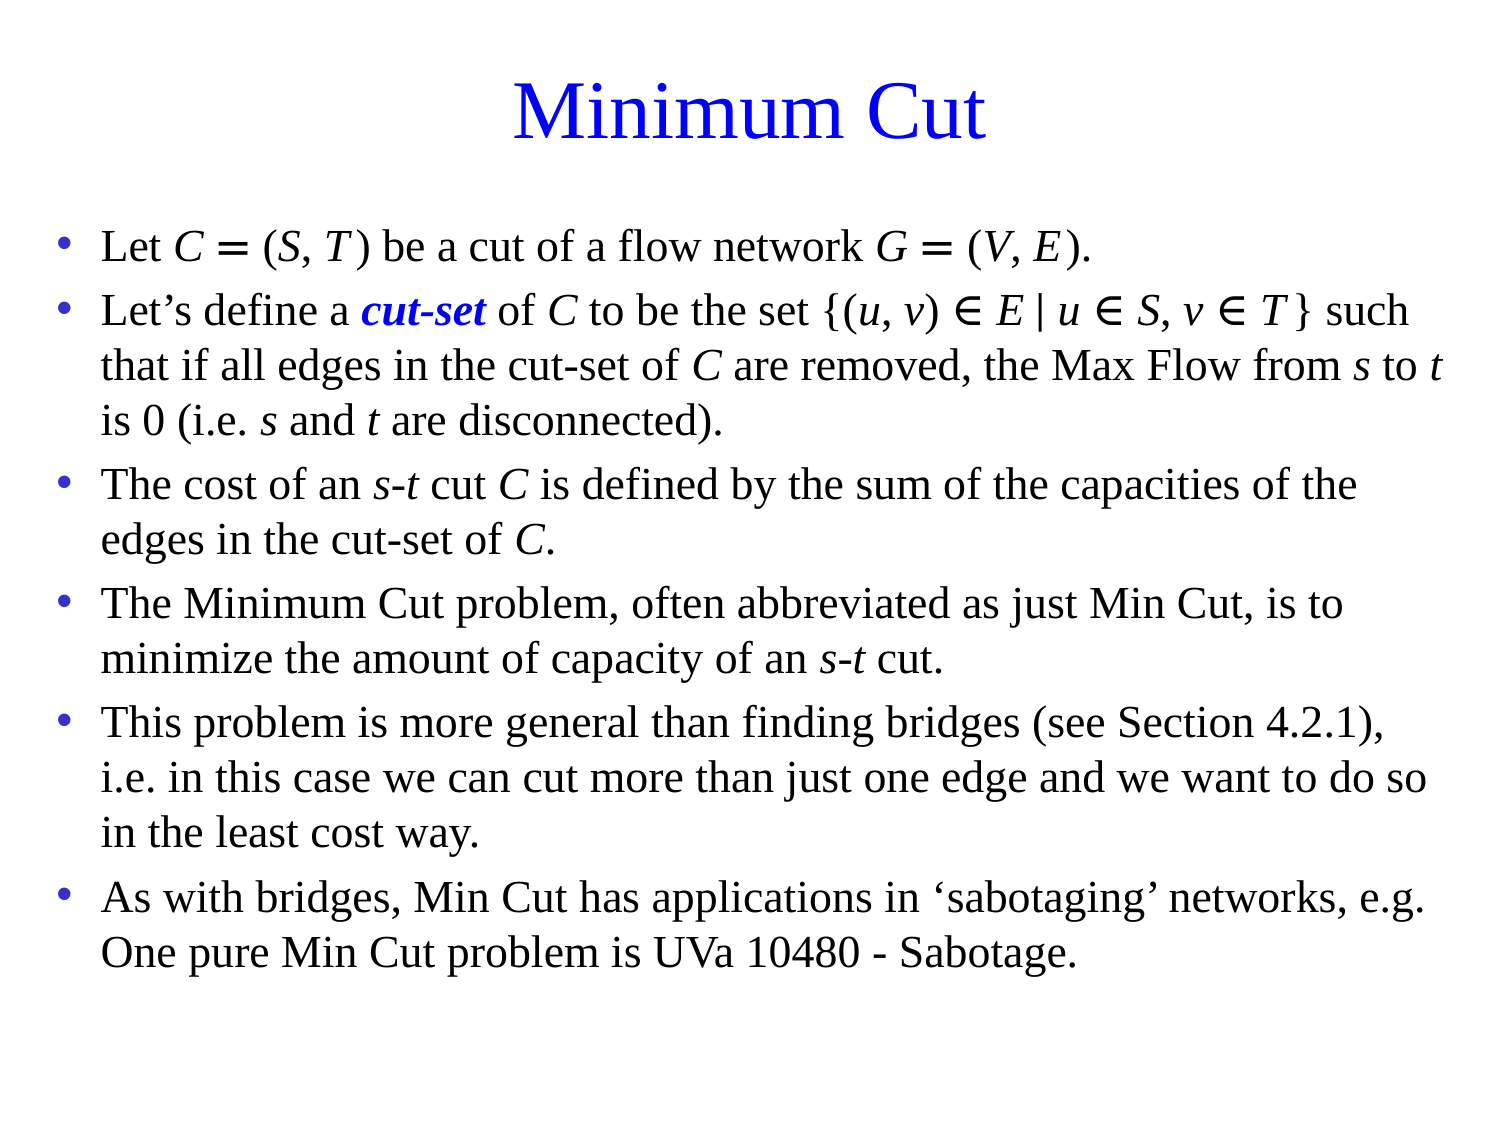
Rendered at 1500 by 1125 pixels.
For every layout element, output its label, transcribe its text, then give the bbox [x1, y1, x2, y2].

title Minimum Cut [41, 30, 1459, 179]
list Let C = (S, T) be a cut of a flow network G = (V, E). Let’s define a cut-set of C to be the set {(u, v) ∈ E | u ∈ S, v ∈ T} such that if all edges in the cut-set of C are removed, the Max Flow from s to t is 0 (i.e. s and t are disconnected). The cost of an s-t cut C is defined by the sum of the capacities of the edges in the cut-set of C. The Minimum Cut problem, often abbreviated as just Min Cut, is to minimize the amount of capacity of an s-t cut. This problem is more general than finding bridges (see Section 4.2.1), i.e. in this case we can cut more than just one edge and we want to do so in the least cost way. As with bridges, Min Cut has applications in ‘sabotaging’ networks, e.g. One pure Min Cut problem is UVa 10480 - Sabotage. [41, 207, 1459, 1006]
